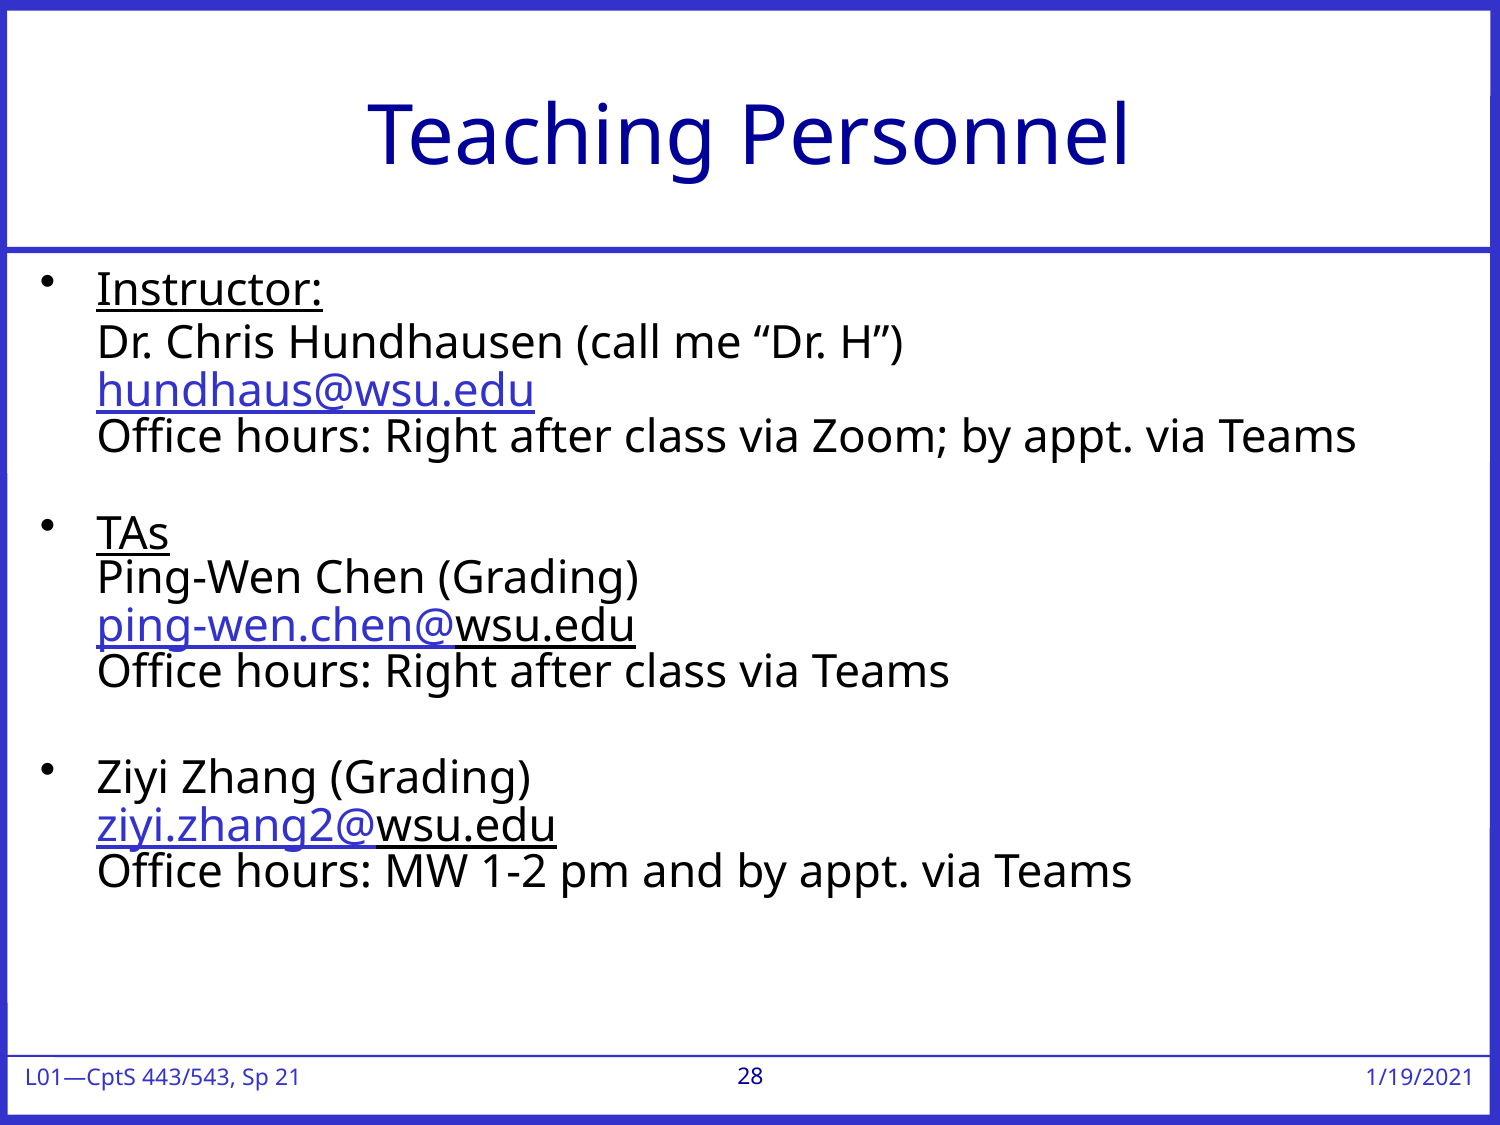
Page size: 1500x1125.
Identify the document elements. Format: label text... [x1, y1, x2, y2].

list Instructor: Dr. Chris Hundhausen (call me “Dr. H”) hundhaus@wsu.edu Office hours: Right after class via Zoom; by appt. via Teams TAs Ping-Wen Chen (Grading) ping-wen.chen@wsu.edu Office hours: Right after class via Teams Ziyi Zhang (Grading) ziyi.zhang2@wsu.edu Office hours: MW 1-2 pm and by appt. via Teams [24, 262, 1476, 1026]
slide_number 28 [37, 1053, 1464, 1079]
title Teaching Personnel [24, 24, 1476, 238]
